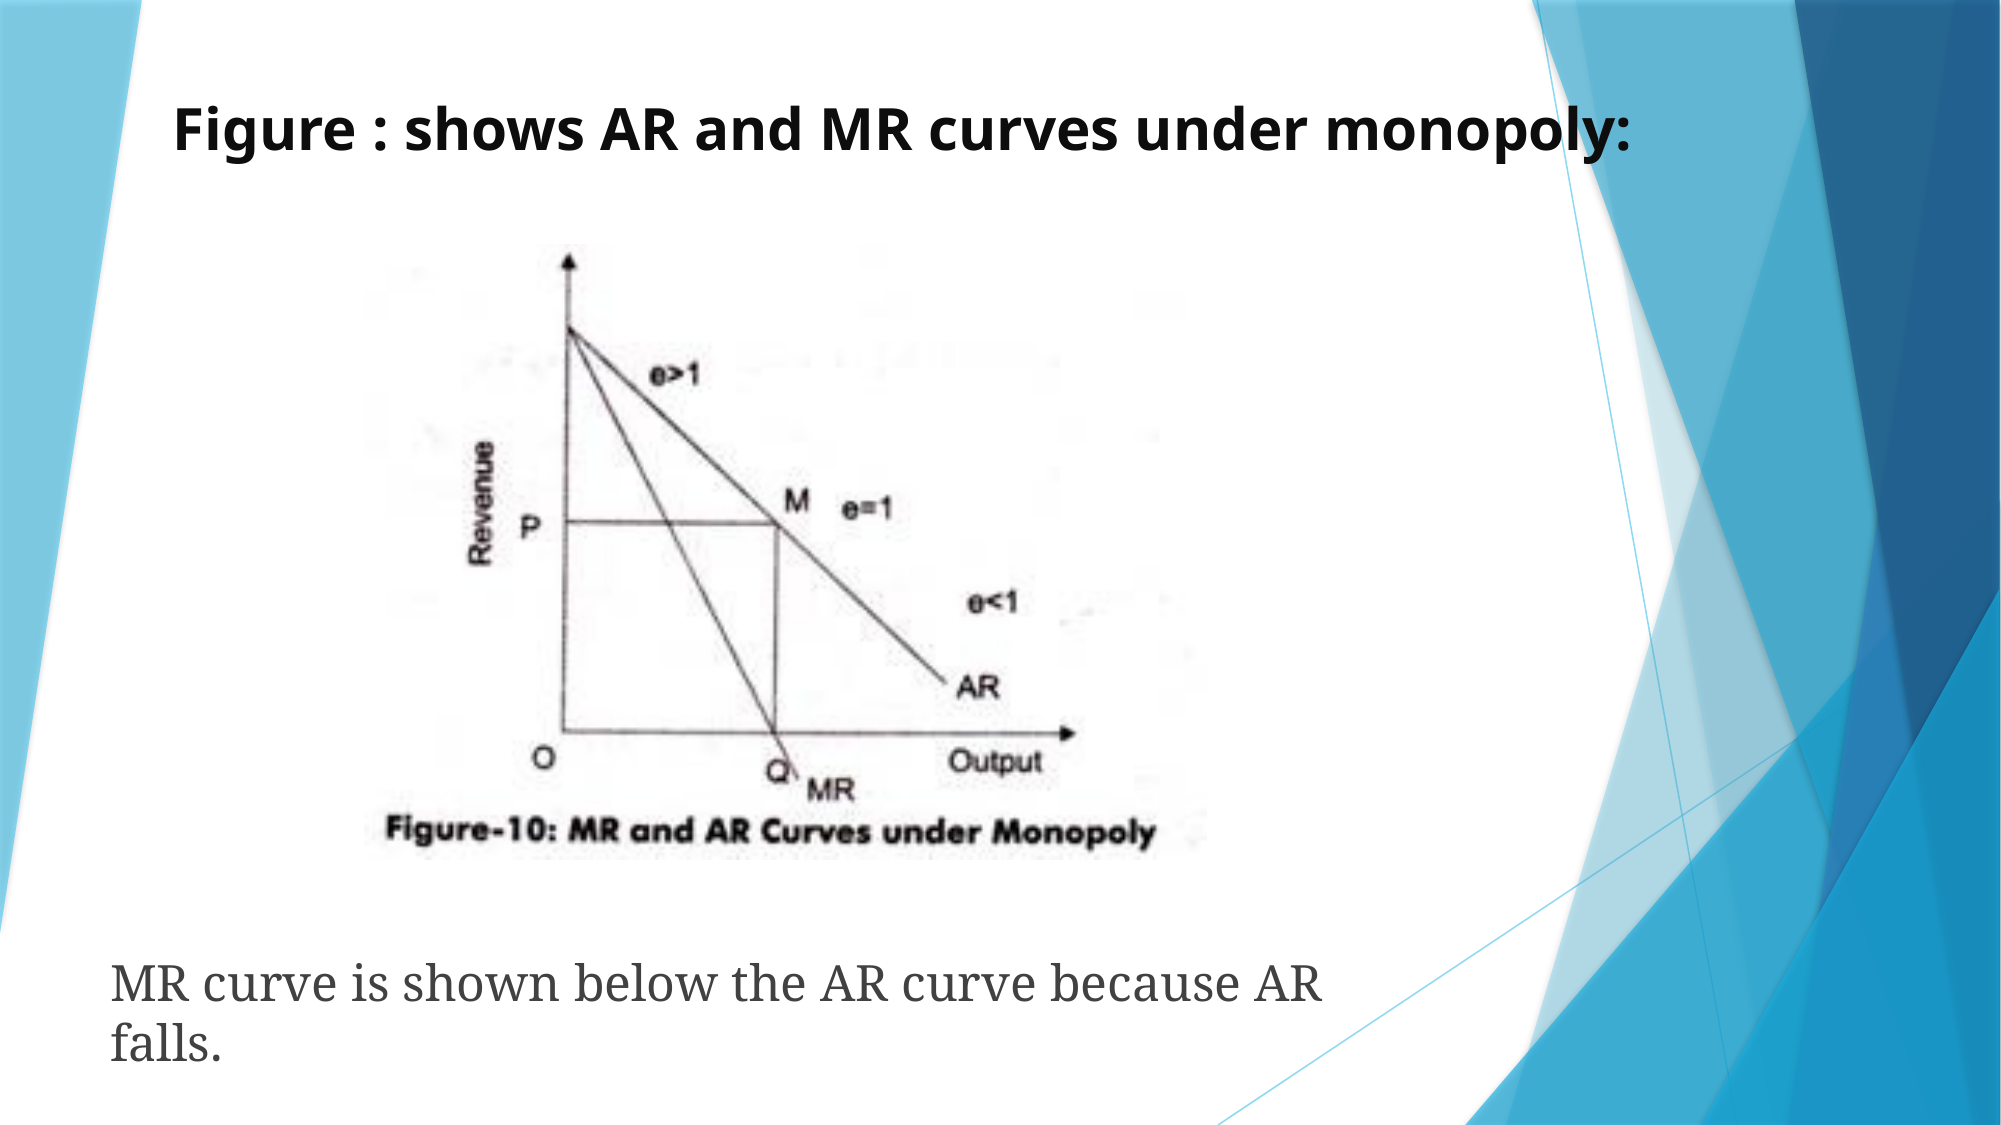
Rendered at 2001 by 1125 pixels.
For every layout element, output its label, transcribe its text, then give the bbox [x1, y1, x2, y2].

text_box Figure : shows AR and MR curves under monopoly: [157, 84, 1694, 170]
picture [363, 244, 1208, 861]
text_box MR curve is shown below the AR curve because AR falls. [95, 944, 1379, 1079]
